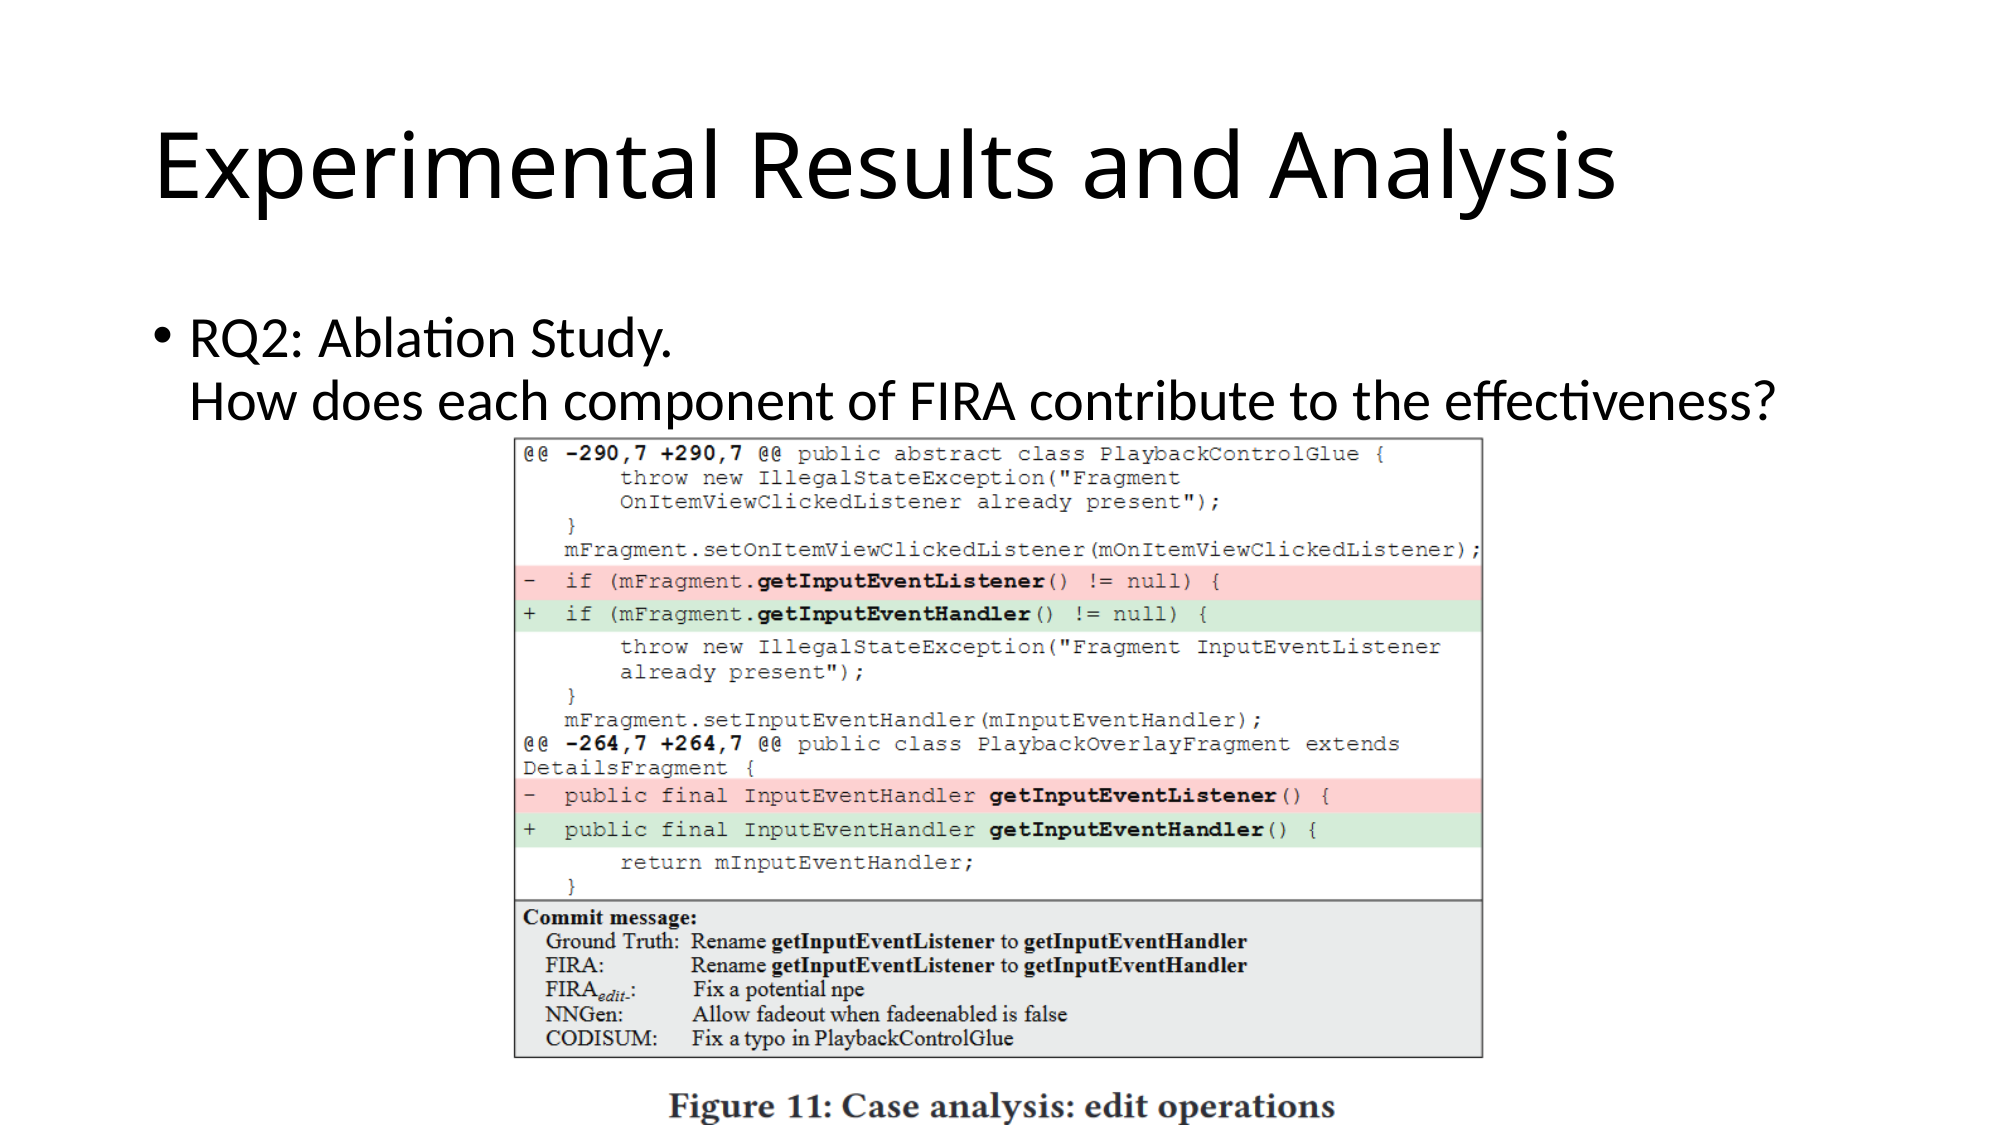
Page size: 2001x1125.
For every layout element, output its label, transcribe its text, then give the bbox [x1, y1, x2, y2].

title Experimental Results and Analysis [137, 59, 1863, 278]
list RQ2: Ablation Study. How does each component of FIRA contribute to the effectiveness? [137, 299, 1863, 1014]
picture [509, 430, 1491, 1125]
